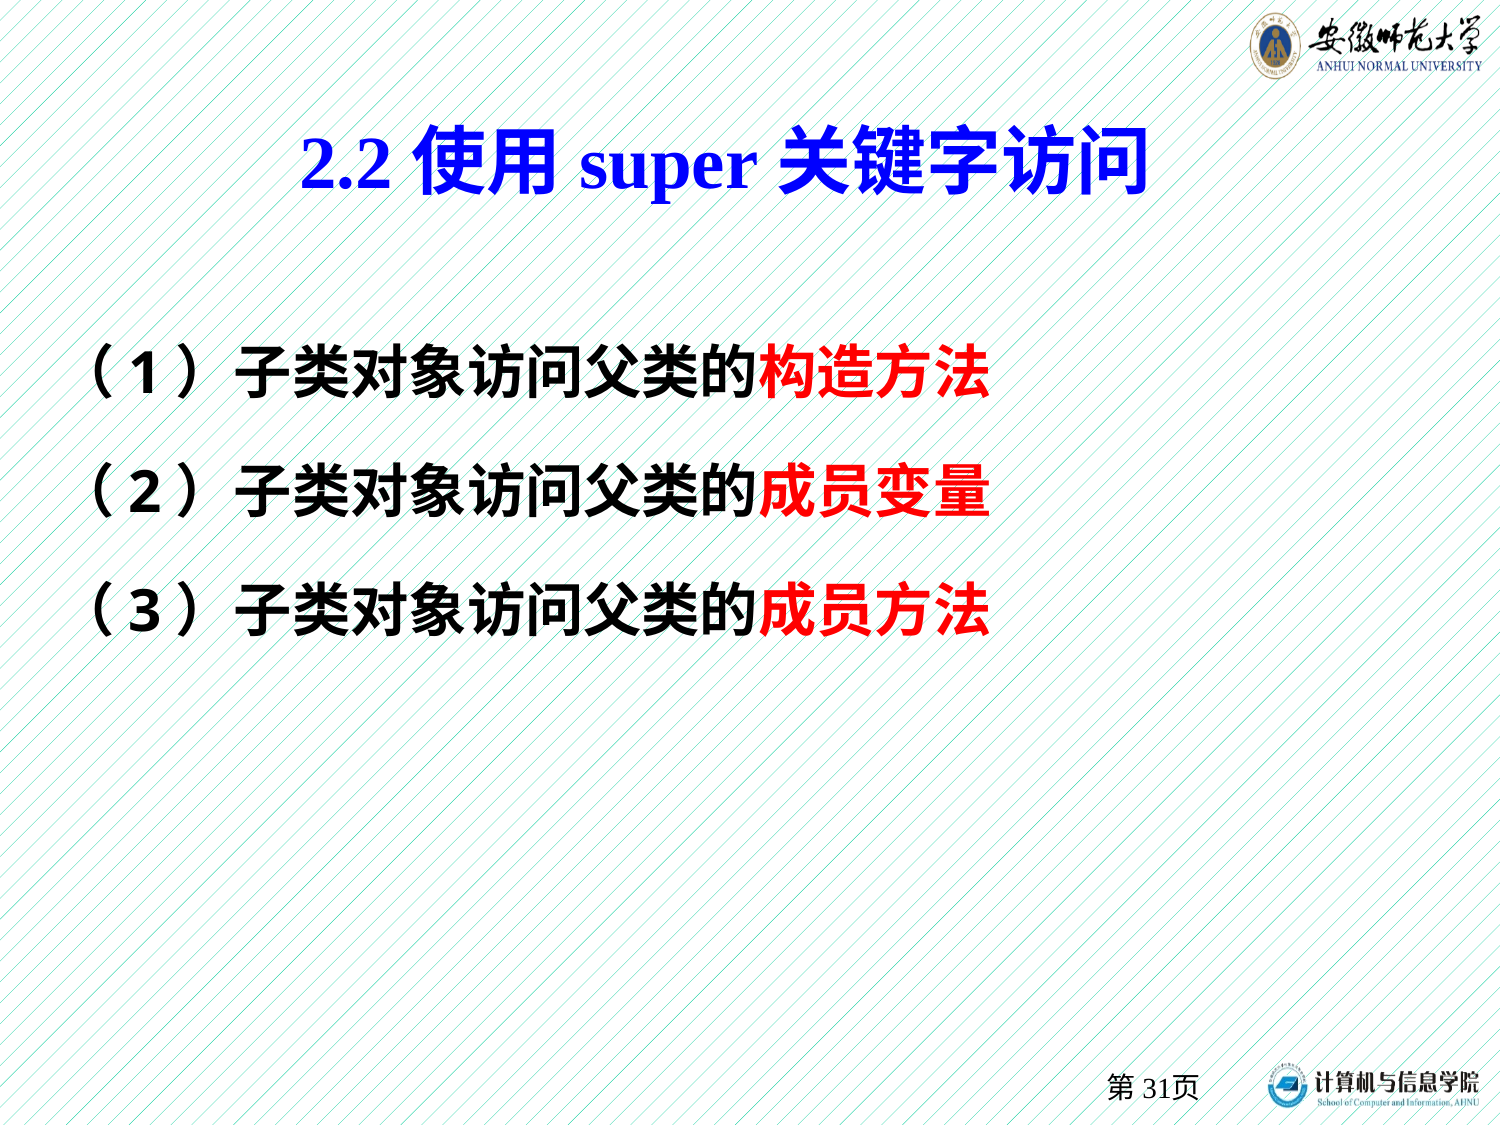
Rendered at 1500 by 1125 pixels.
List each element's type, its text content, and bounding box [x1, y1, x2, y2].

list （1）子类对象访问父类的构造方法 （2）子类对象访问父类的成员变量 （3）子类对象访问父类的成员方法 [41, 278, 1459, 1047]
slide_number 第31页 [903, 1061, 1217, 1118]
title 2.2使用super关键字访问 [100, 102, 1351, 216]
picture [1237, 2, 1500, 114]
picture [1245, 1057, 1500, 1120]
